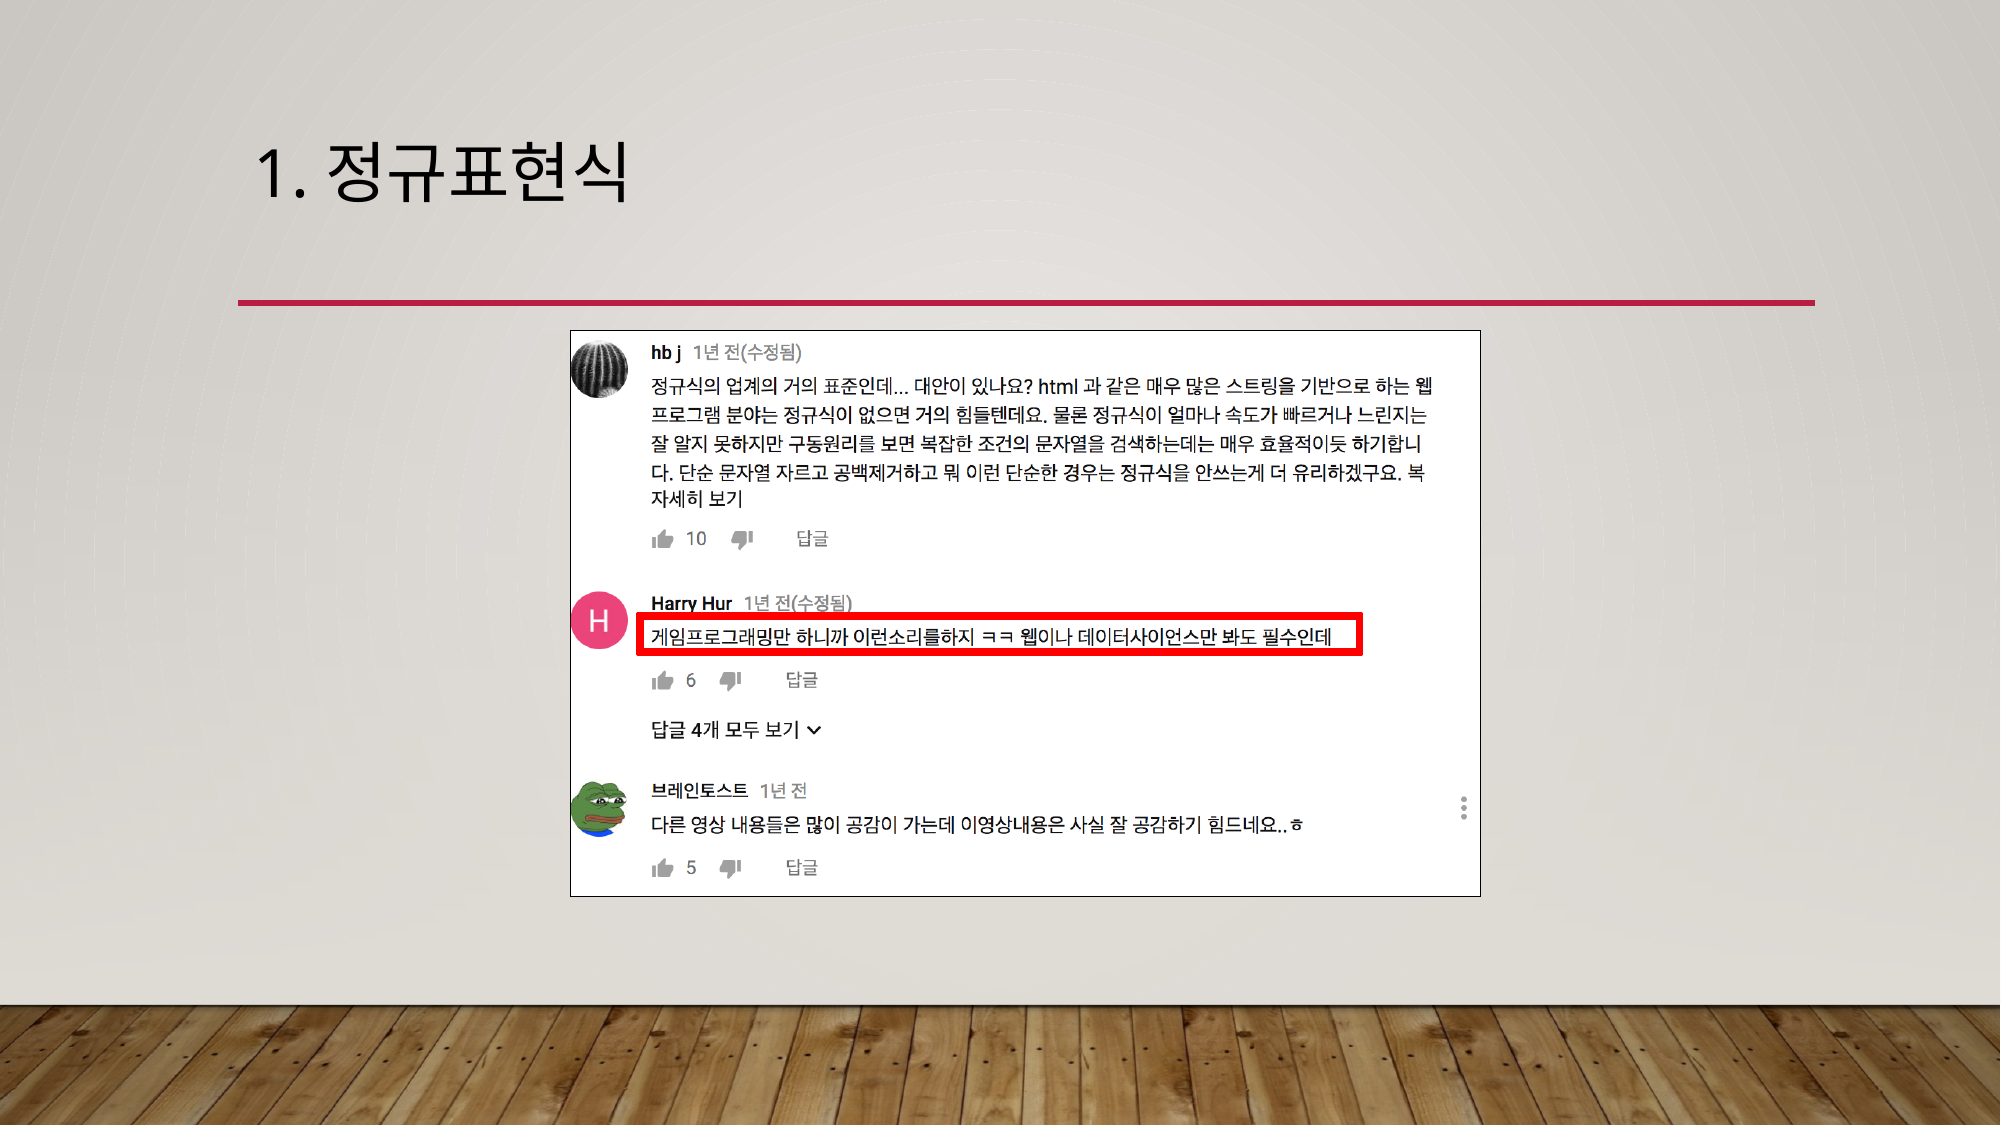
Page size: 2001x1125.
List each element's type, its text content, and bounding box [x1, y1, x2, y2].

title 1.정규표현식 [238, 131, 1814, 305]
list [570, 330, 1481, 897]
picture [0, 1005, 2000, 1125]
